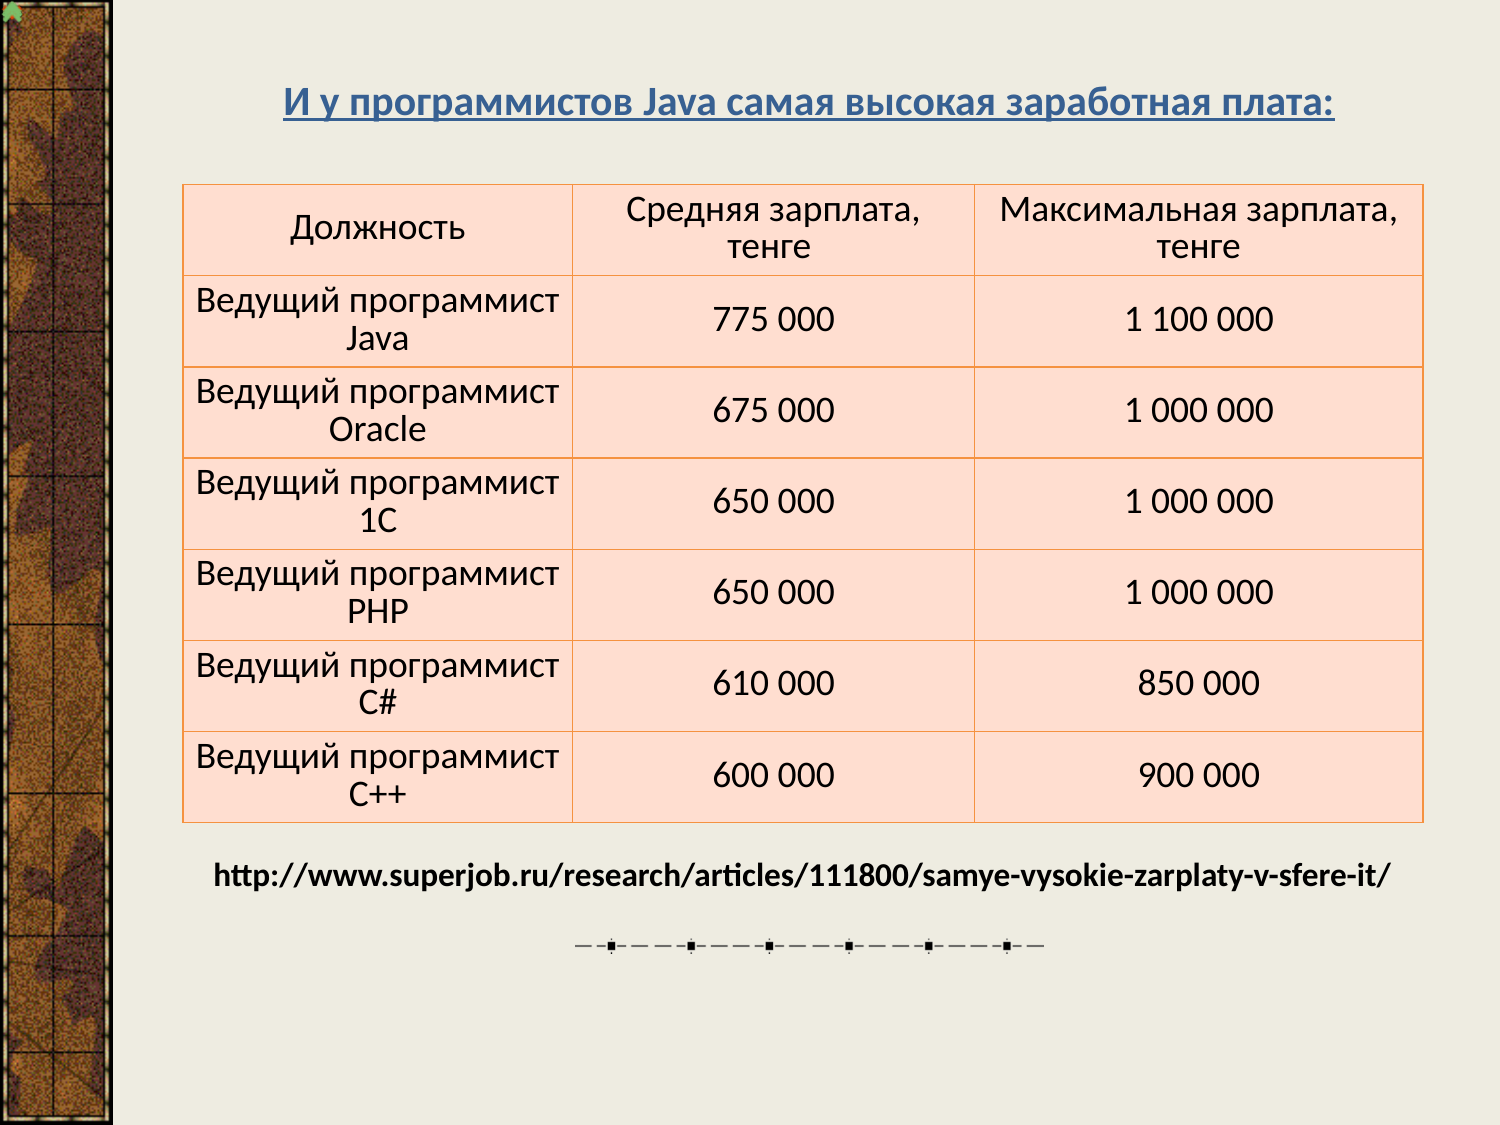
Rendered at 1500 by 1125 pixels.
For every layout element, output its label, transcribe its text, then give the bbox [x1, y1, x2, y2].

table_cell Ведущий программист С# [184, 641, 572, 731]
table_header Средняя зарплата, тенге [573, 185, 974, 275]
table_cell 650 000 [573, 459, 974, 549]
table_cell 1 100 000 [975, 276, 1422, 366]
table_cell 675 000 [573, 368, 974, 457]
table_cell 900 000 [975, 732, 1422, 822]
picture [575, 937, 1044, 954]
table_cell Ведущий программист С++ [184, 732, 572, 822]
table_cell Ведущий программист 1С [184, 459, 572, 549]
text_box И у программистов Java самая высокая заработная плата: [194, 66, 1424, 132]
table_cell 1 000 000 [975, 368, 1422, 457]
text_box http://www.superjob.ru/research/articles/111800/samye-vysokie-zarplaty-v-sfere-it/ [194, 845, 1412, 901]
table_cell Ведущий программист Oracle [184, 368, 572, 457]
table_cell 850 000 [975, 641, 1422, 731]
table_cell 600 000 [573, 732, 974, 822]
table_cell Ведущий программист Java [184, 276, 572, 366]
table_cell 1 000 000 [975, 550, 1422, 640]
table_cell 610 000 [573, 641, 974, 731]
table_cell Ведущий программист PHP [184, 550, 572, 640]
table_cell 775 000 [573, 276, 974, 366]
table_cell 1 000 000 [975, 459, 1422, 549]
picture [0, 0, 113, 1125]
table_header Максимальная зарплата, тенге [975, 185, 1422, 275]
table_cell 650 000 [573, 550, 974, 640]
table_header Должность [184, 185, 572, 275]
